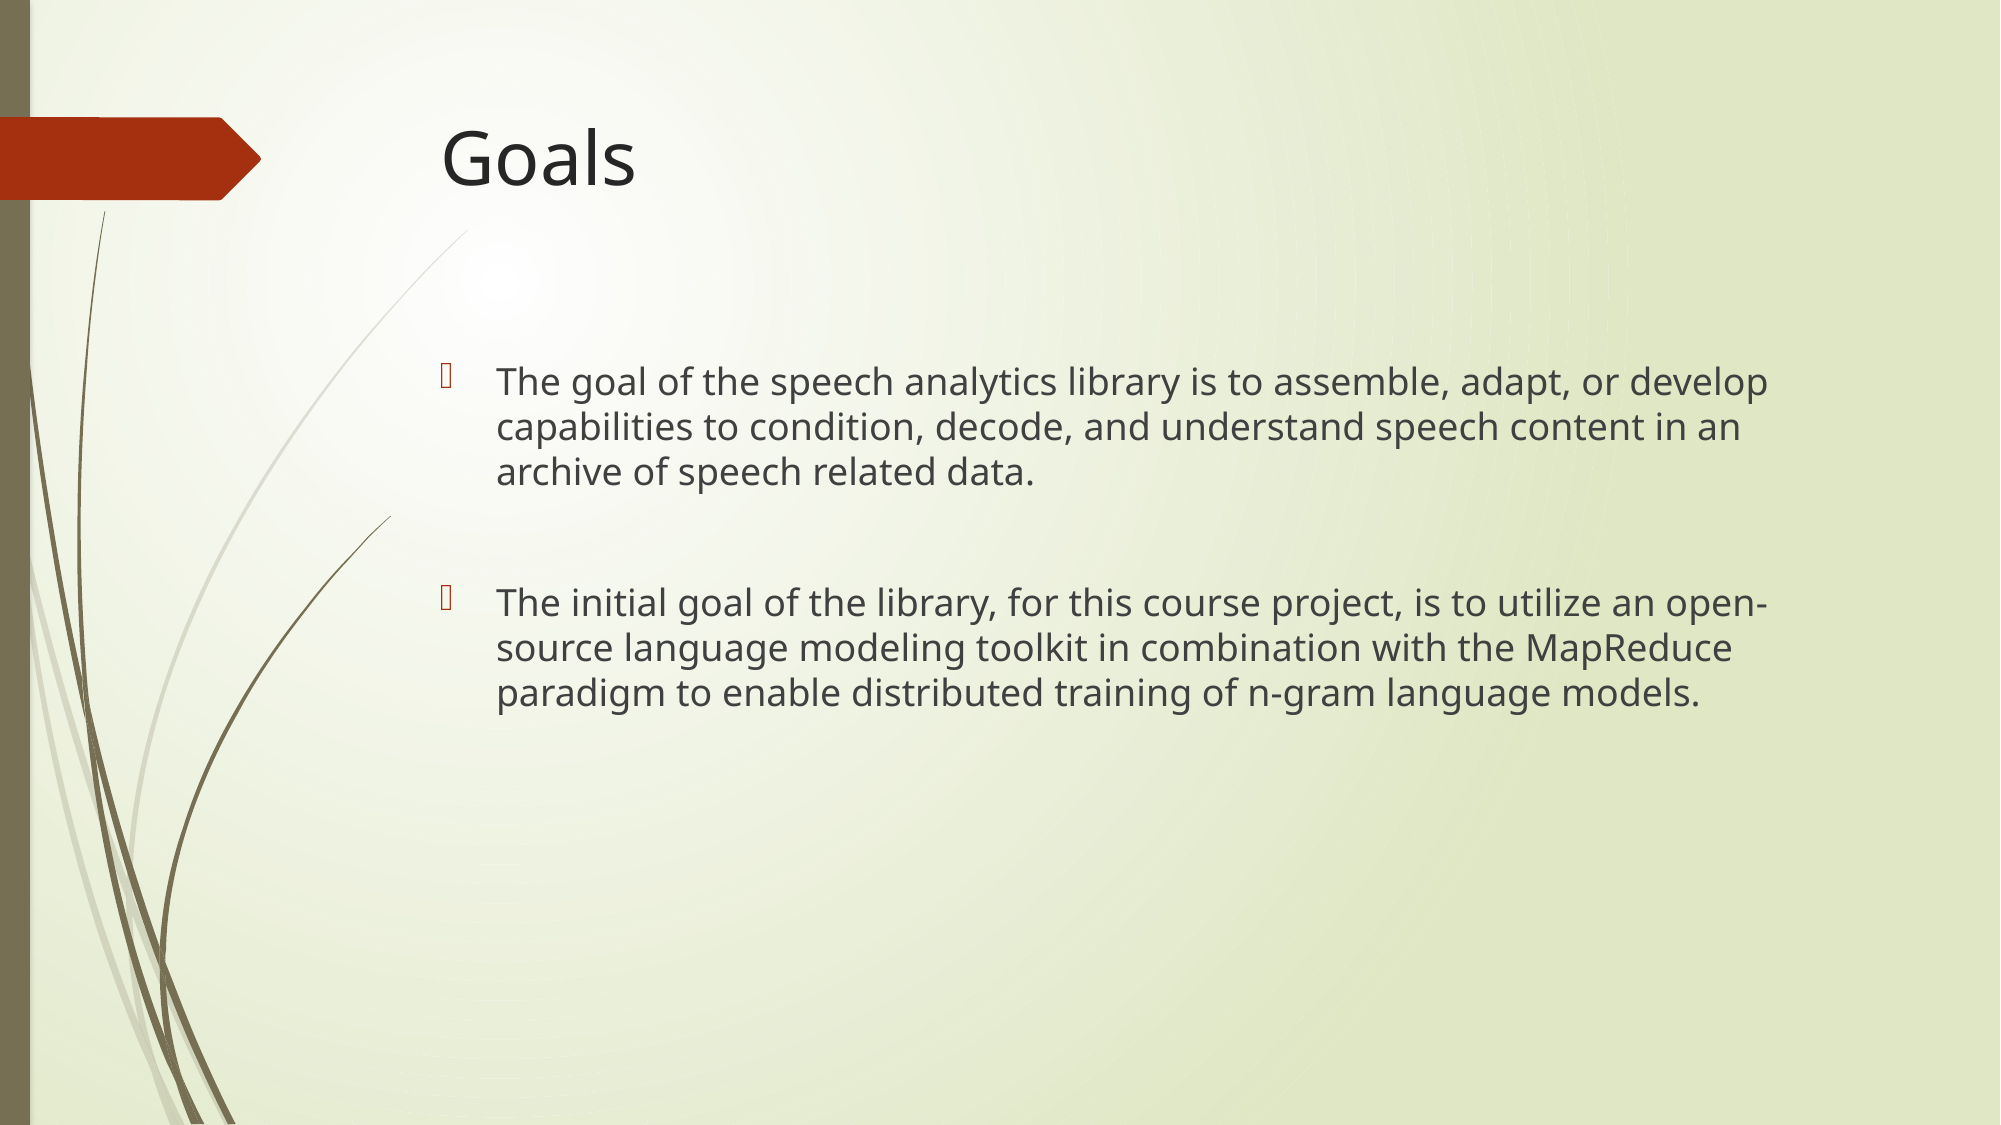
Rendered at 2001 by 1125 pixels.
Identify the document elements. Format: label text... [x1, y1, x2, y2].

list The goal of the speech analytics library is to assemble, adapt, or develop capabilities to condition, decode, and understand speech content in an archive of speech related data. The initial goal of the library, for this course project, is to utilize an open-source language modeling toolkit in combination with the MapReduce paradigm to enable distributed training of n-gram language models. [424, 350, 1888, 970]
title Goals [425, 102, 1888, 313]
